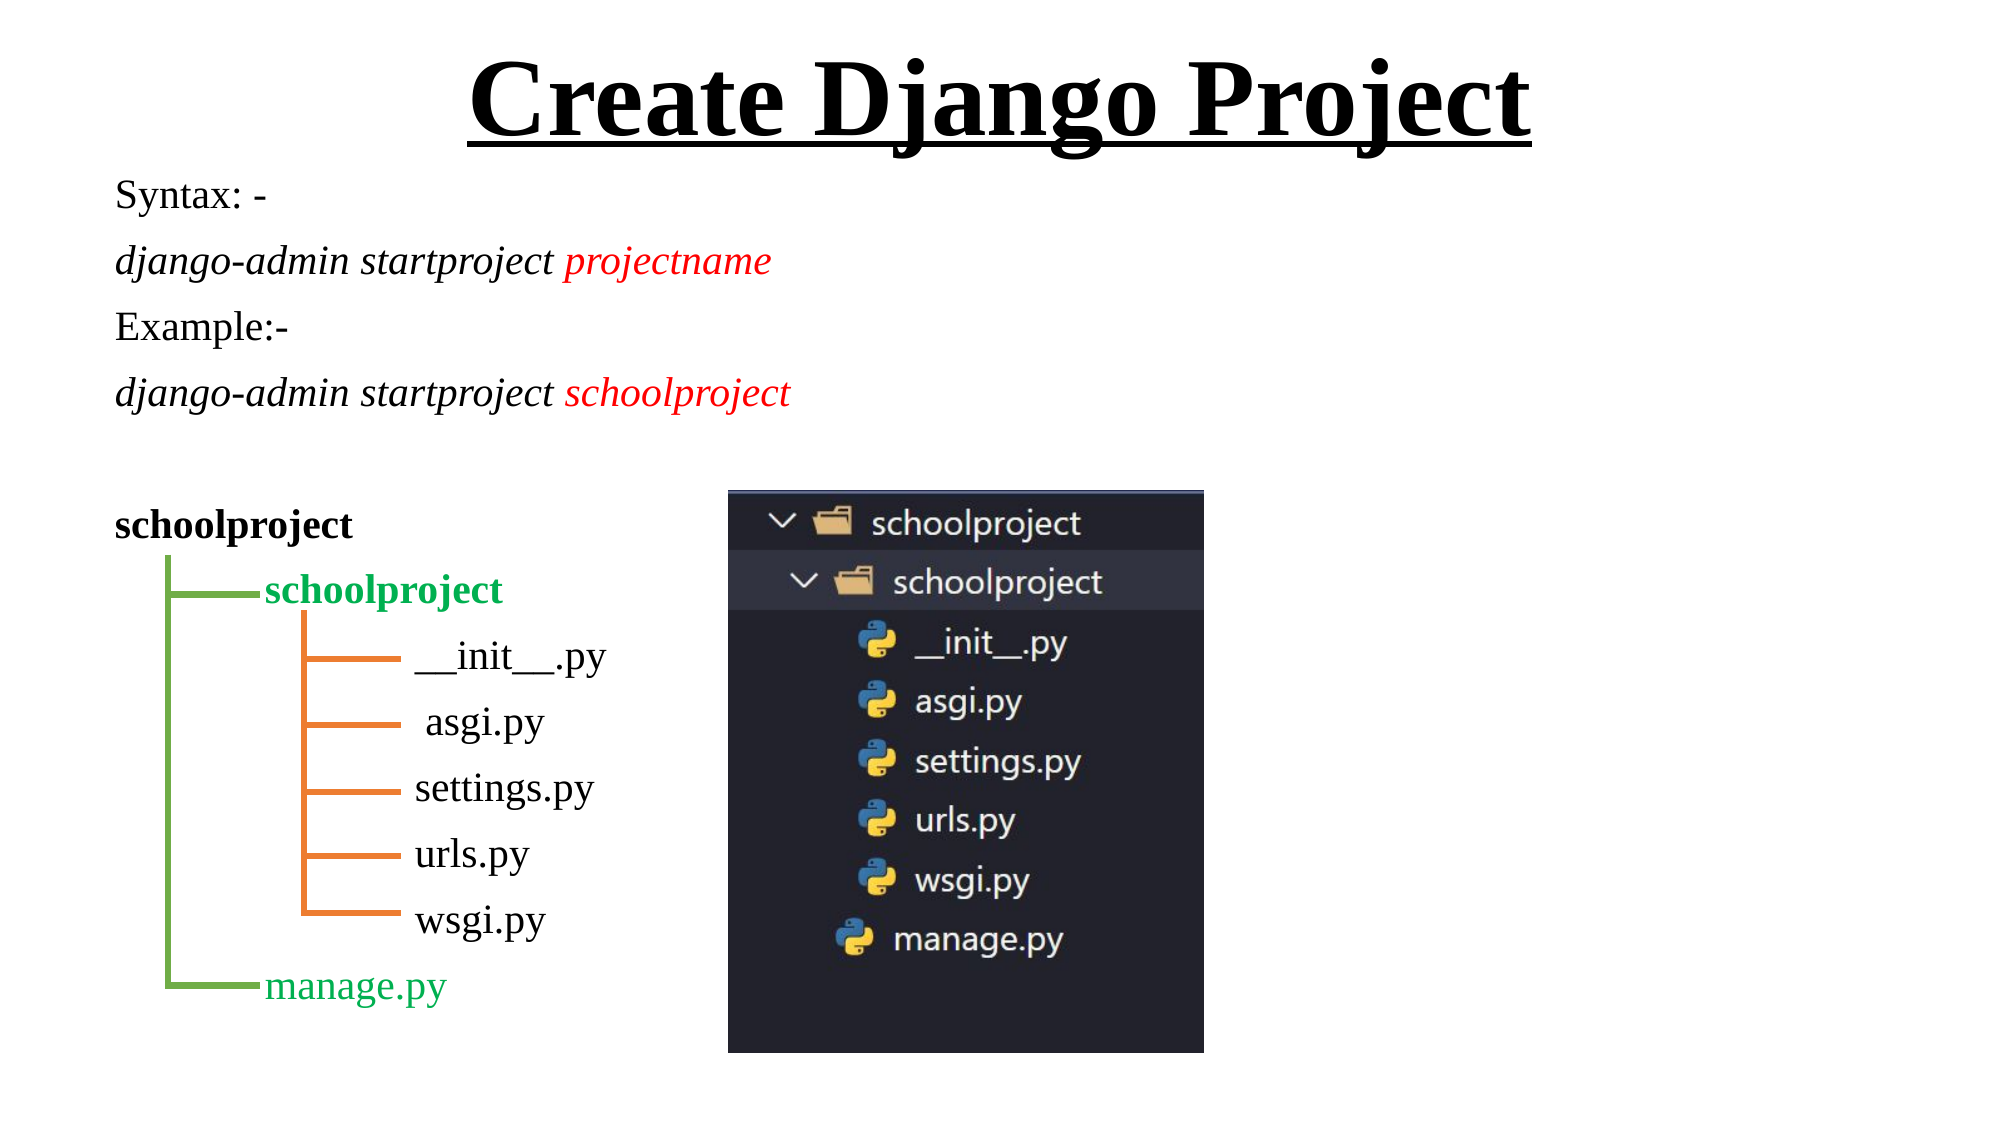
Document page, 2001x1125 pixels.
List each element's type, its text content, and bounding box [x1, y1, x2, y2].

title Create Django Project [99, 5, 1900, 165]
list Syntax: - django-admin startproject projectname Example:- django-admin startproject schoolproject schoolproject schoolproject __init__.py asgi.py settings.py urls.py wsgi.py manage.py [99, 165, 1900, 1099]
picture [728, 490, 1204, 1054]
